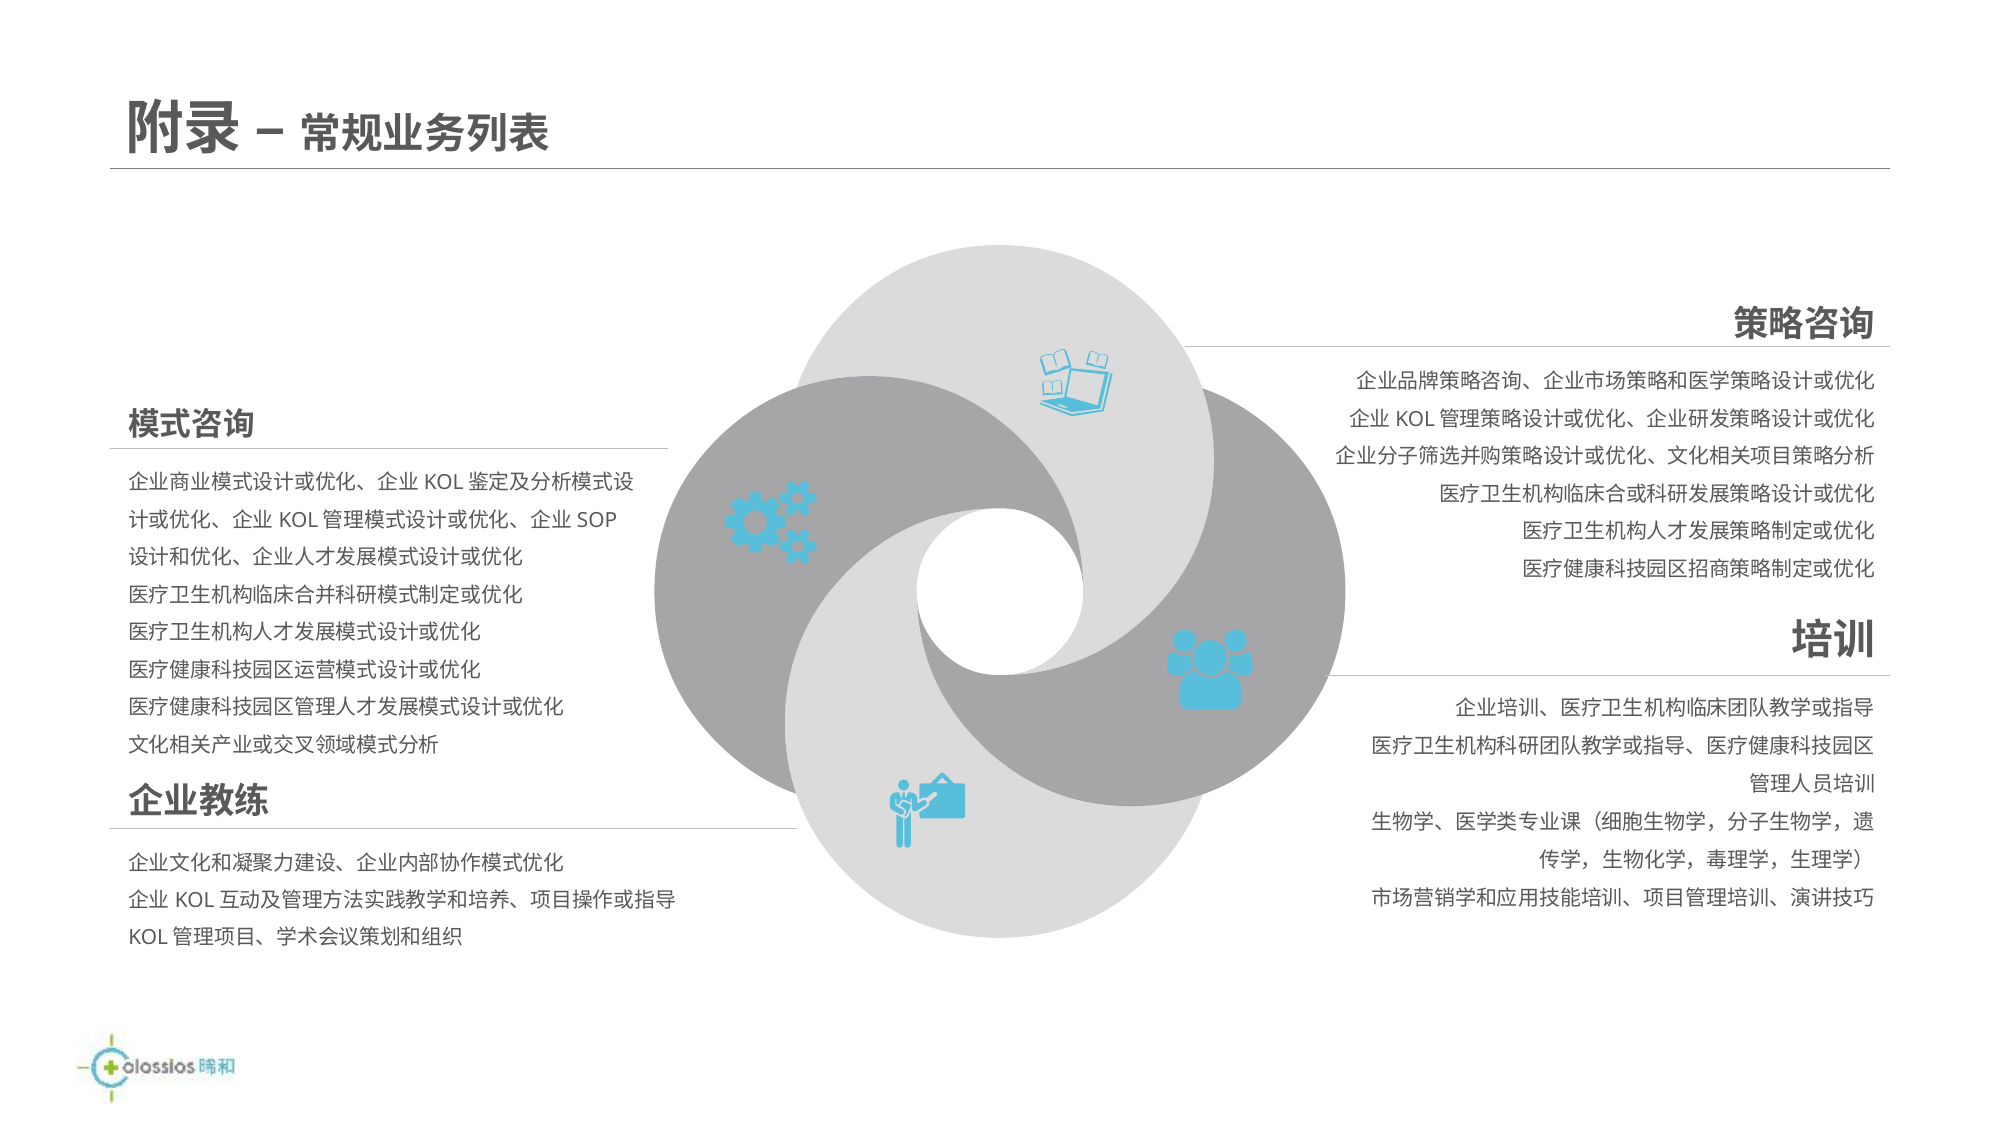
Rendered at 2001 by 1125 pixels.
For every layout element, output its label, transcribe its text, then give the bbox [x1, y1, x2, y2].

title 附录 – 常规业务列表 [109, 0, 1890, 169]
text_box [109, 244, 1890, 968]
picture [76, 1032, 236, 1104]
